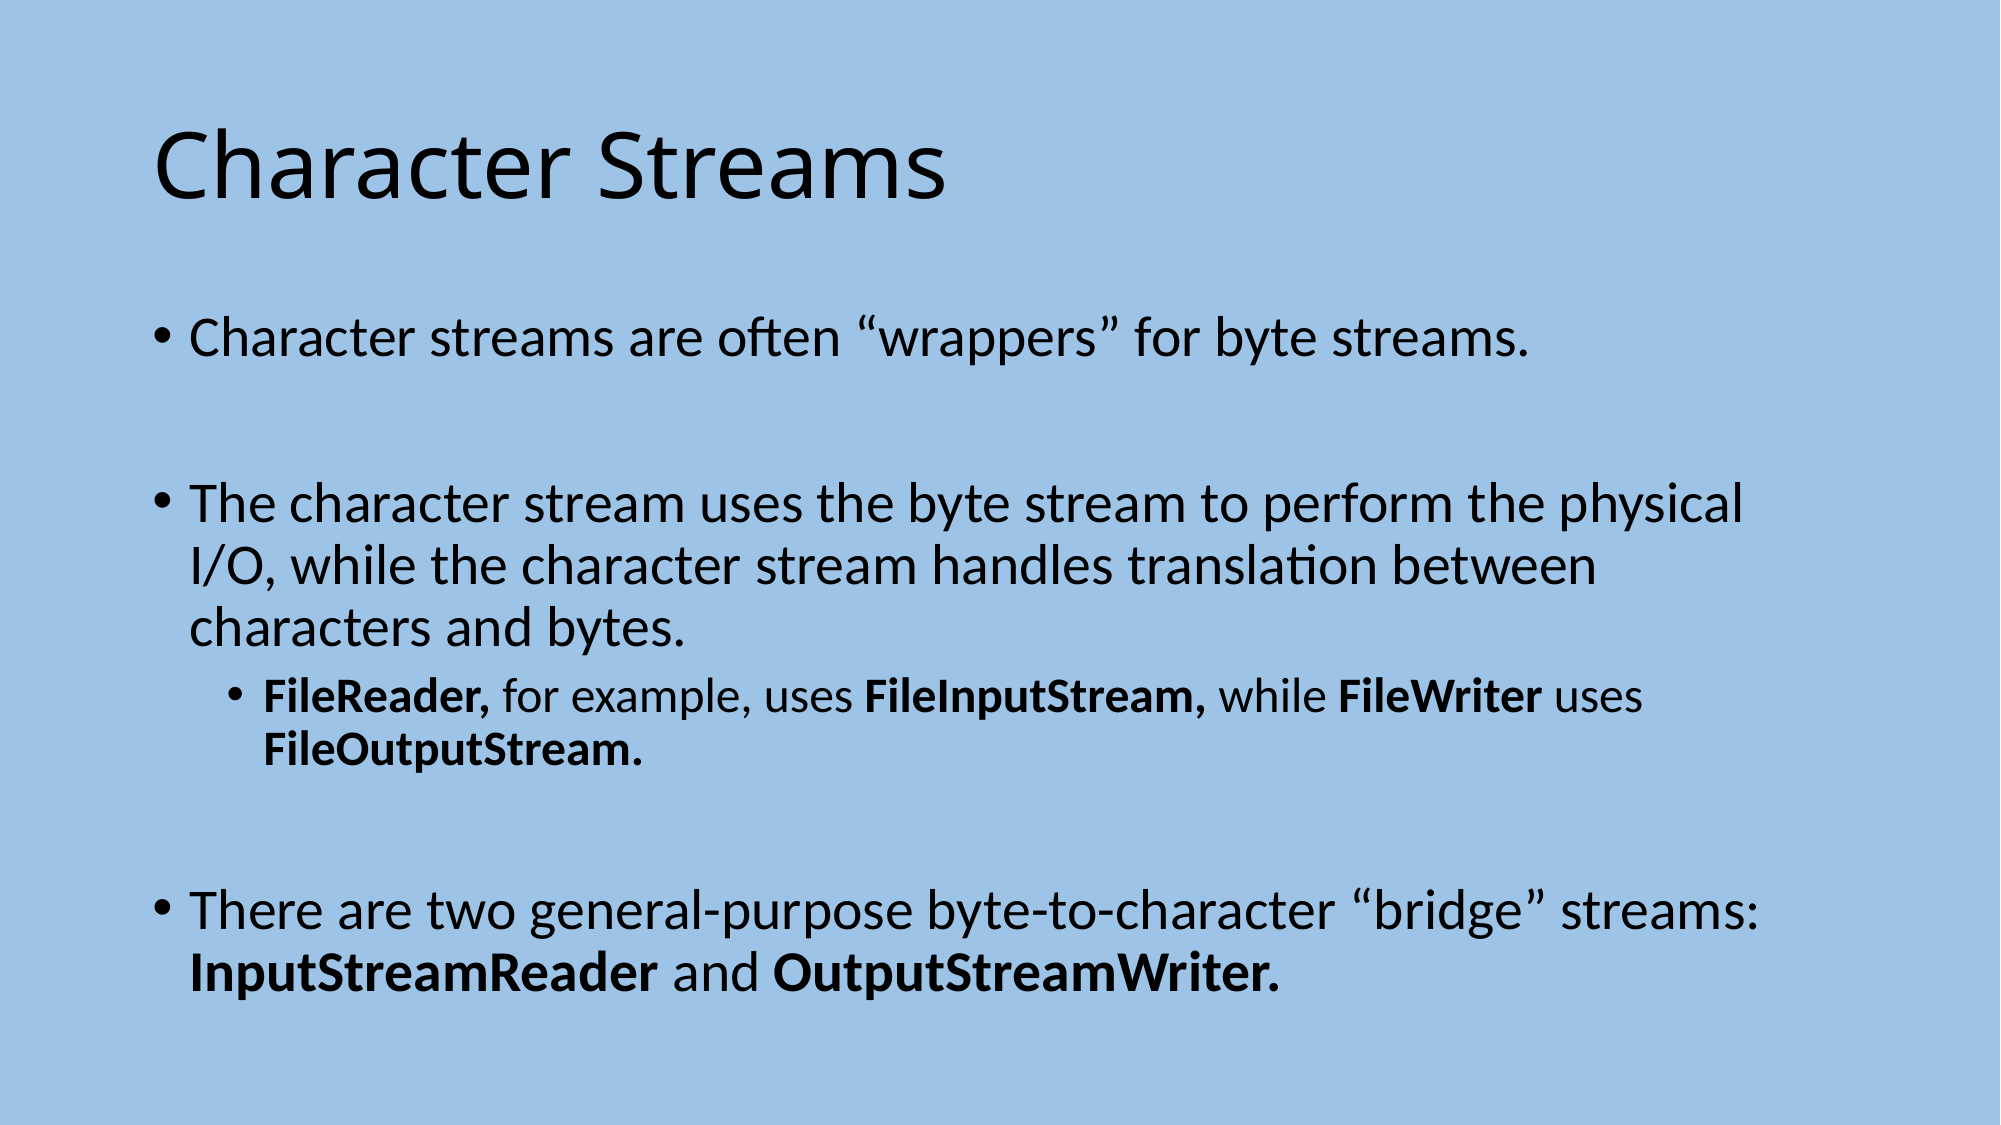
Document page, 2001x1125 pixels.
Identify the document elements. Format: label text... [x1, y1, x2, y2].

list Character streams are often “wrappers” for byte streams. The character stream uses the byte stream to perform the physical I/O, while the character stream handles translation between characters and bytes. FileReader, for example, uses FileInputStream, while FileWriter uses FileOutputStream. There are two general-purpose byte-to-character “bridge” streams: InputStreamReader and OutputStreamWriter. [137, 299, 1863, 1014]
title Character Streams [137, 59, 1863, 278]
